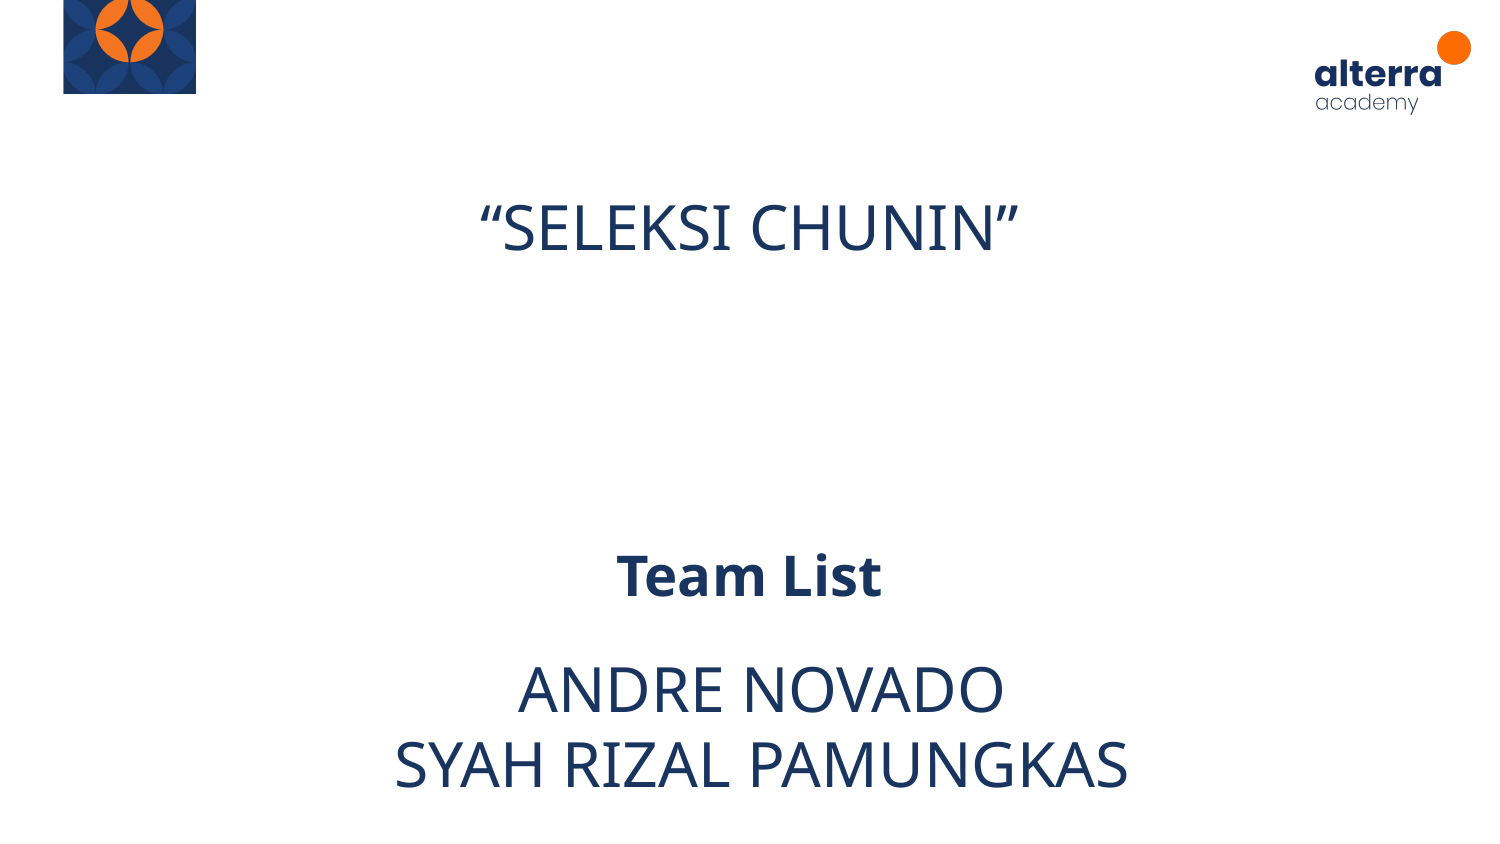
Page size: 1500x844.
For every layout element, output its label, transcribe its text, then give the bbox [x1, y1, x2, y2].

text_box “SELEKSI CHUNIN” [0, 172, 1500, 629]
picture [1315, 30, 1472, 116]
text_box ANDRE NOVADO SYAH RIZAL PAMUNGKAS [12, 635, 1500, 844]
picture [0, 0, 260, 94]
